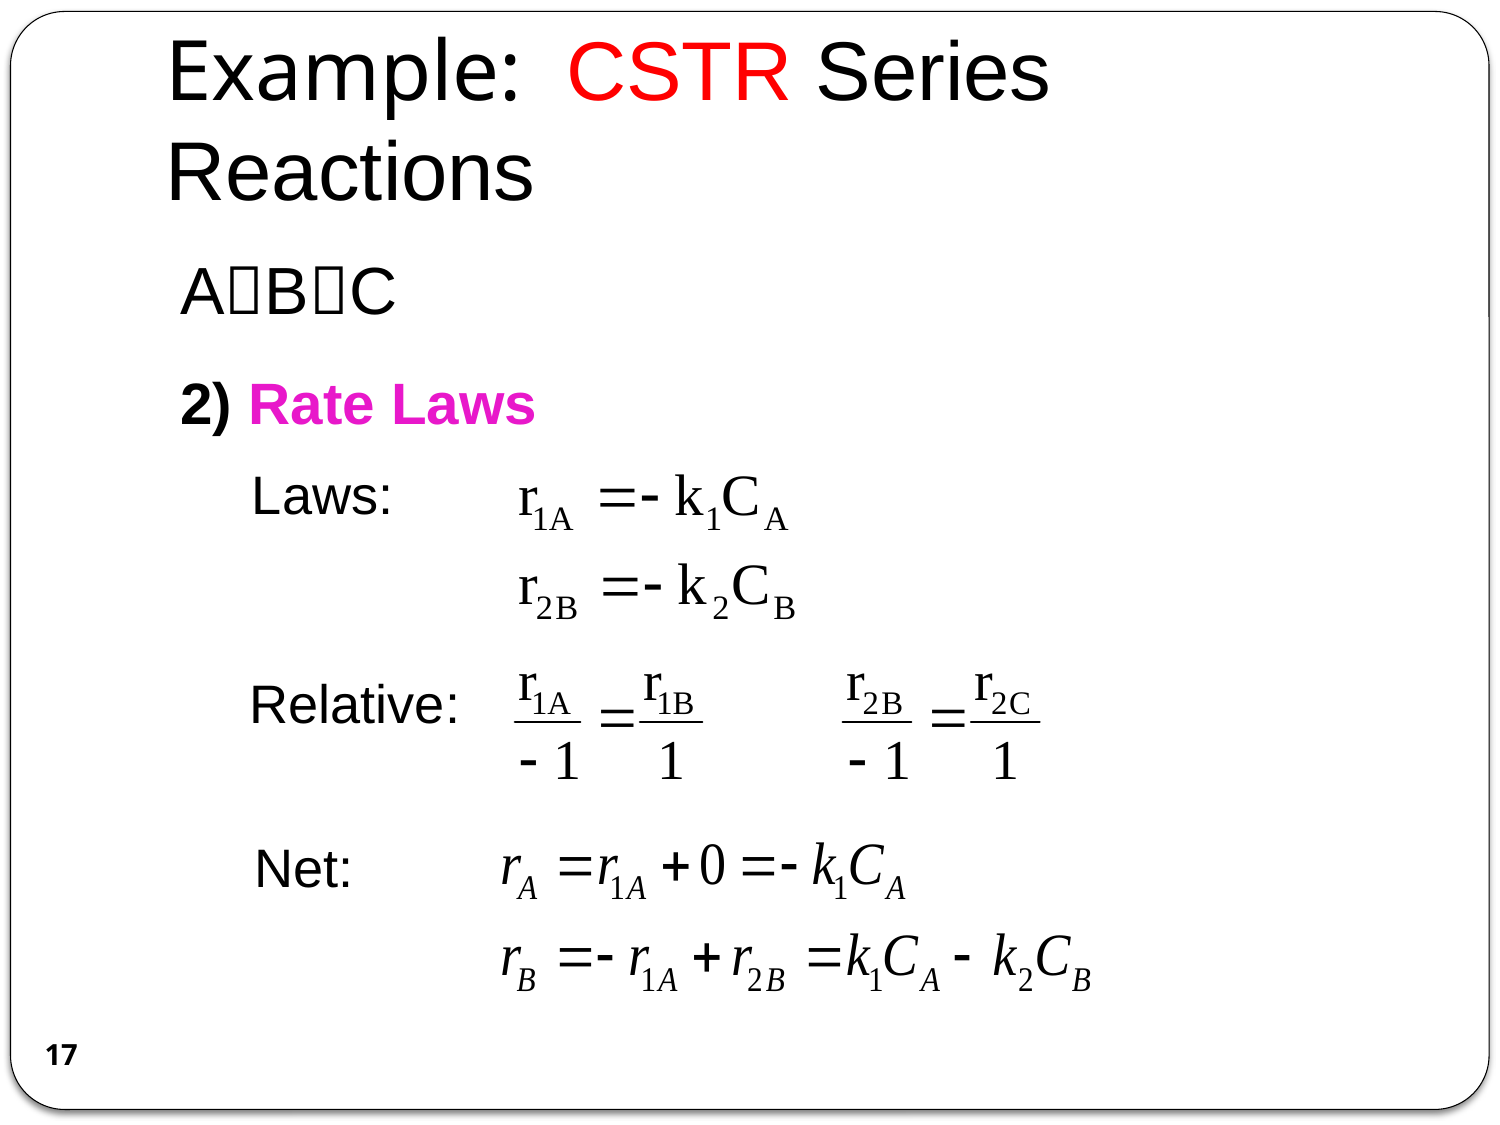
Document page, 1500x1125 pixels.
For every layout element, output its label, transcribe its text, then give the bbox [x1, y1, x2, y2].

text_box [238, 824, 1101, 1006]
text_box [236, 452, 805, 633]
text_box ABC [165, 240, 598, 335]
text_box 2) Rate Laws [165, 359, 744, 444]
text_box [233, 646, 1053, 793]
slide_number 17 [23, 1018, 99, 1094]
title Example: CSTR Series Reactions [151, 45, 1427, 233]
